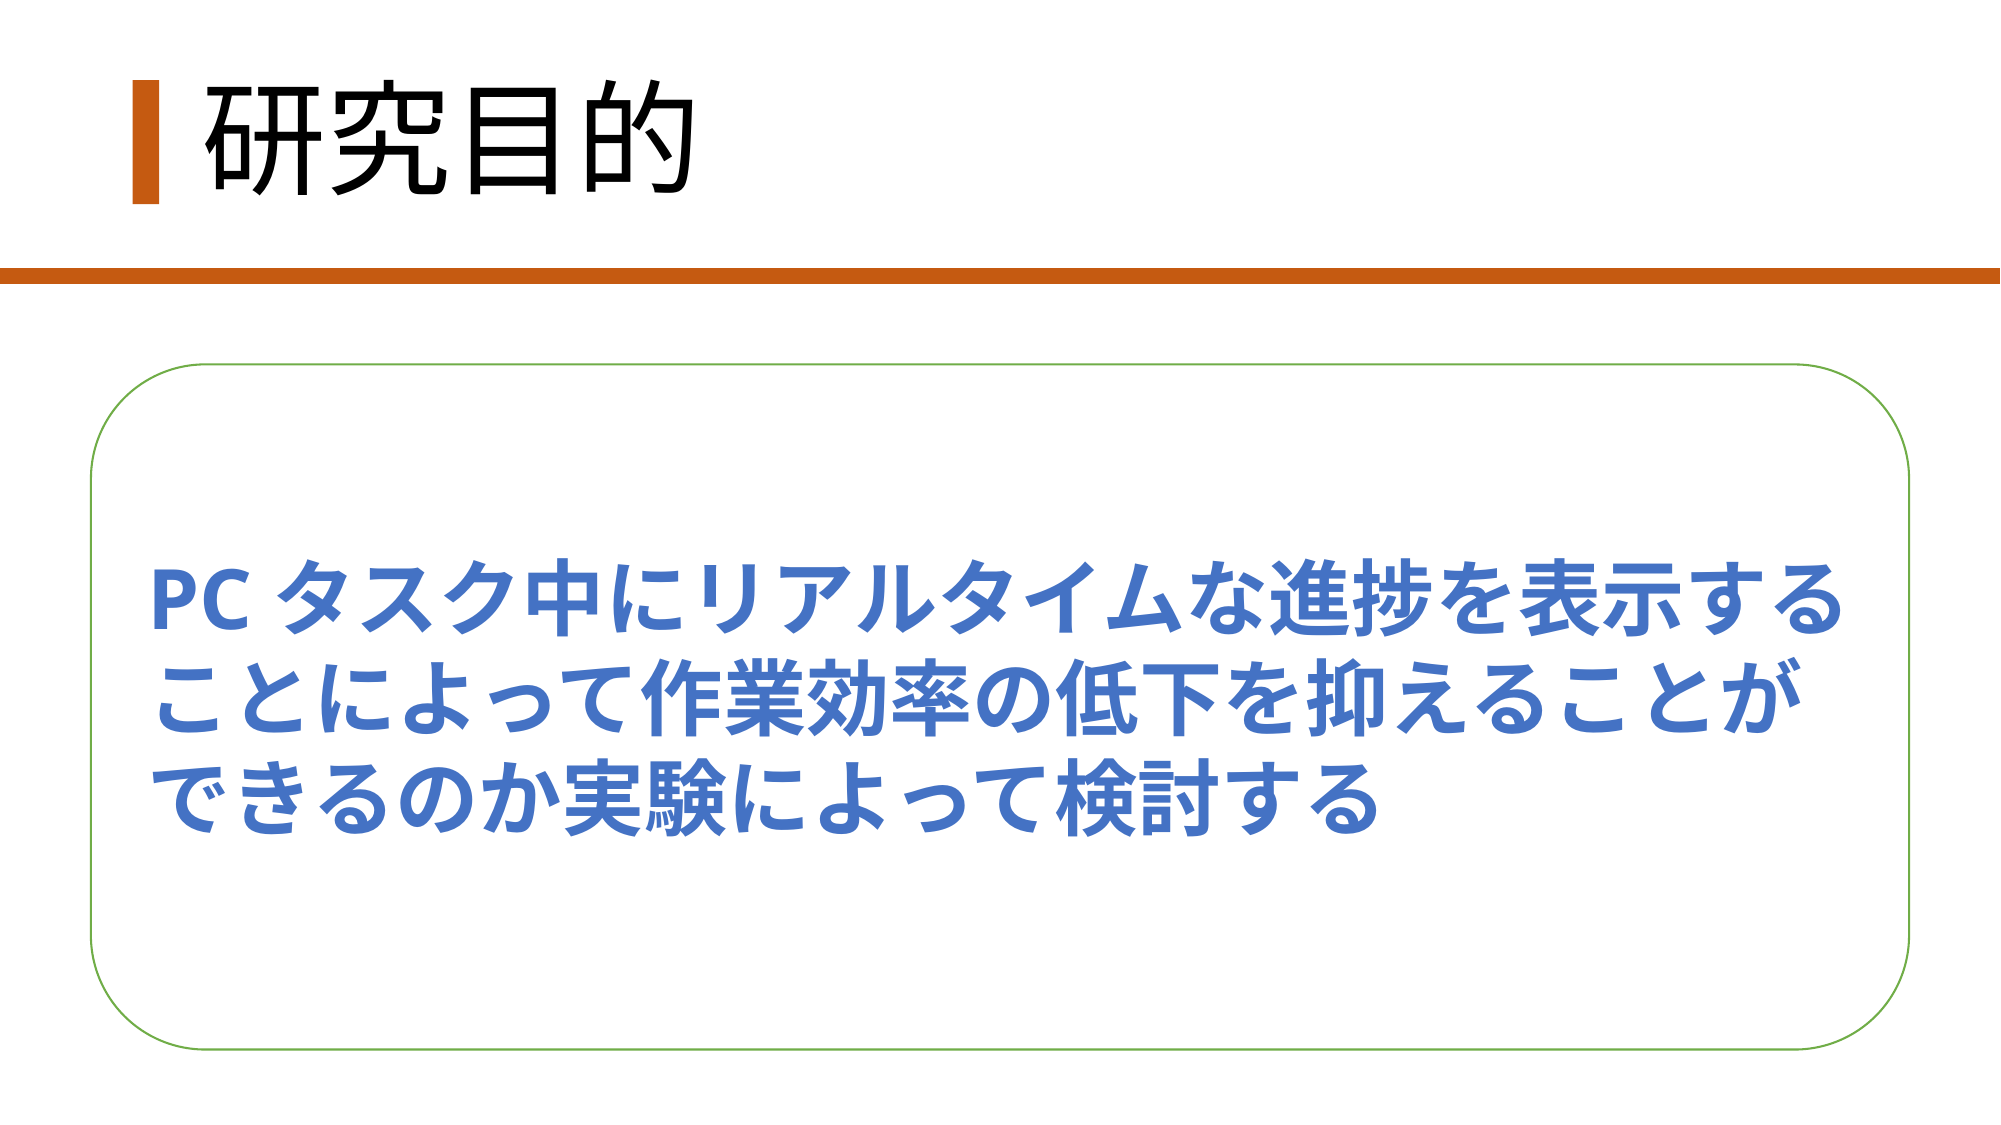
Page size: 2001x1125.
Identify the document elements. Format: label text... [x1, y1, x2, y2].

text_box [0, 267, 2000, 285]
text_box 研究目的 [186, 53, 1676, 218]
text_box PCタスク中にリアルタイムな進捗を表示することによって作業効率の低下を抑えることができるのか実験によって検討する [132, 538, 1883, 854]
text_box [132, 79, 160, 205]
text_box [89, 363, 1911, 1051]
